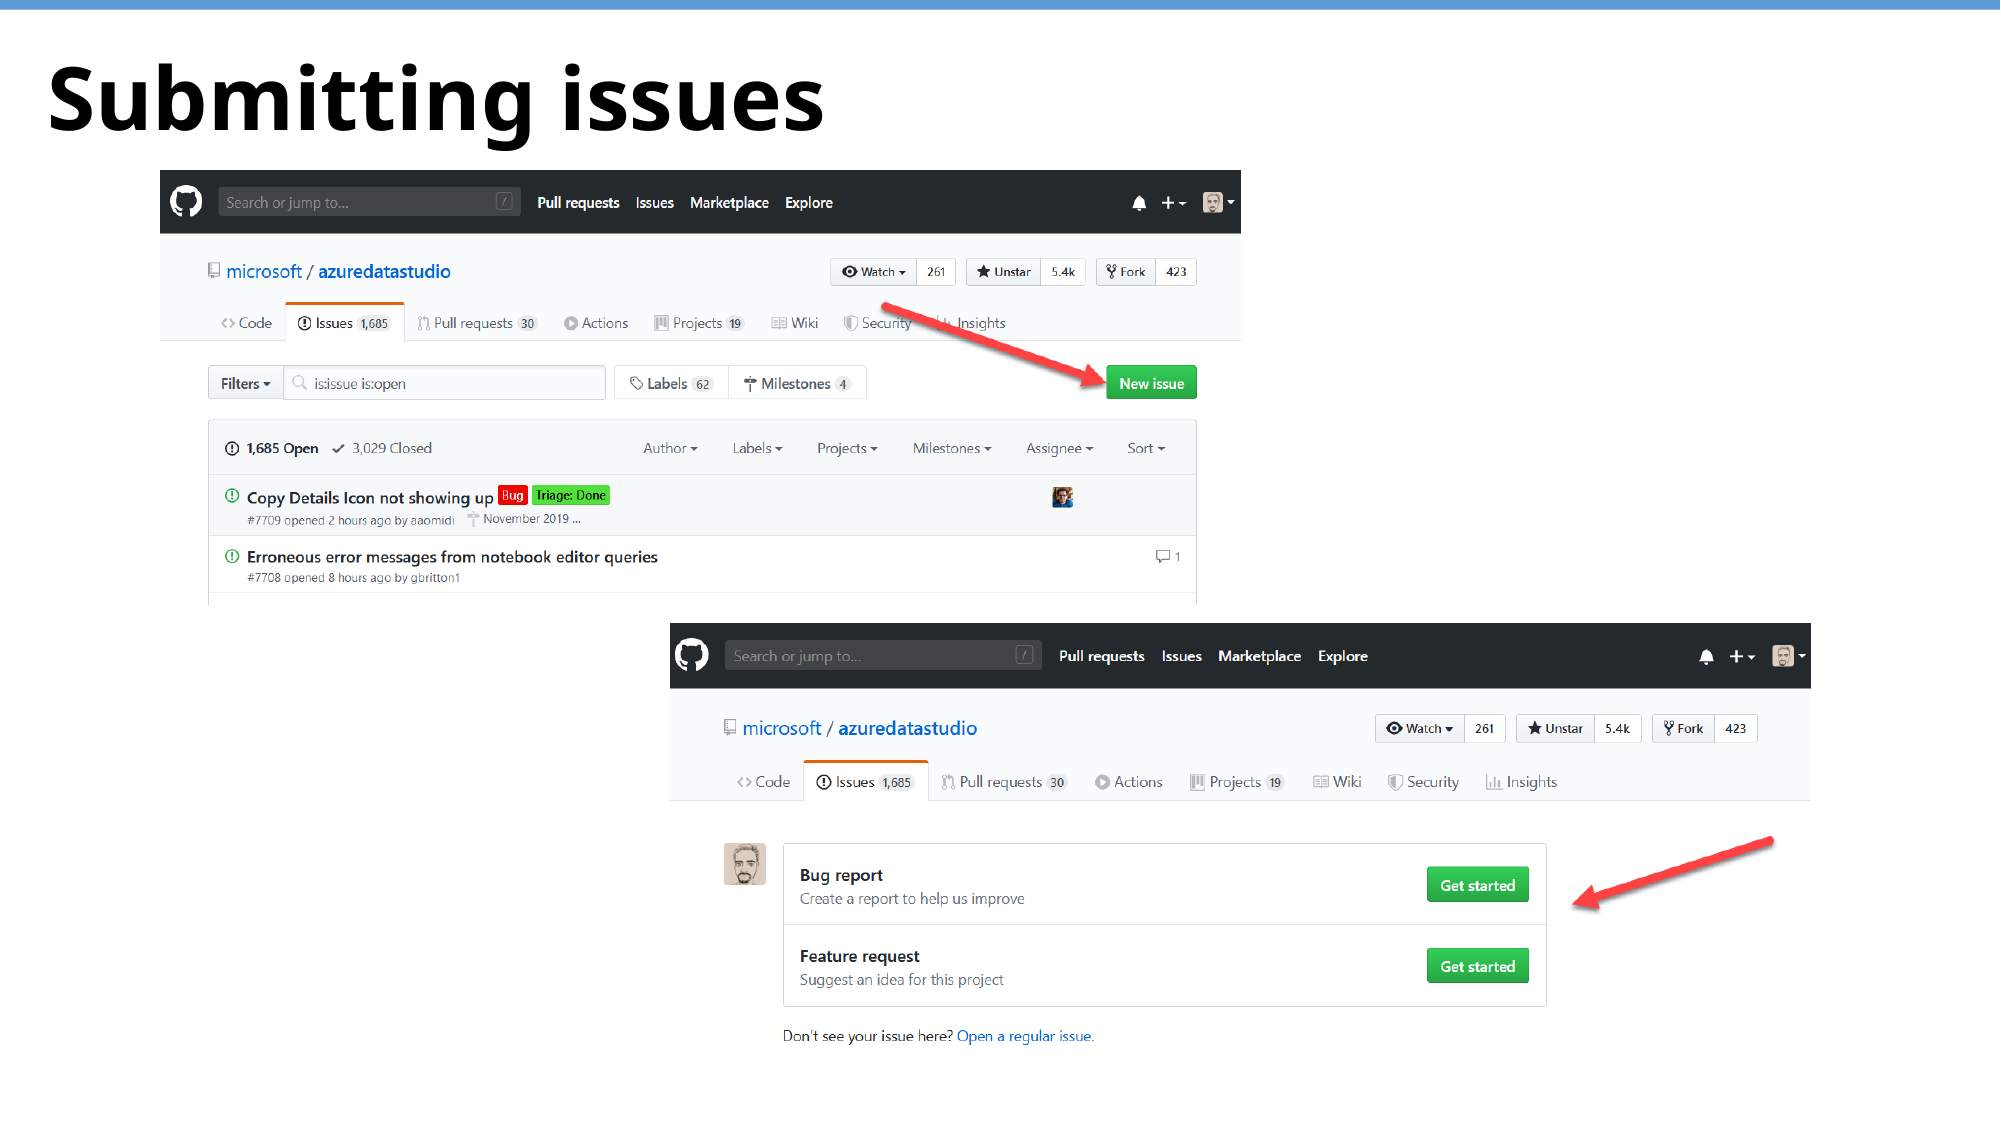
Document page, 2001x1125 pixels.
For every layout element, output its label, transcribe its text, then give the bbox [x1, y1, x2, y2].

title Submitting issues [32, 34, 1492, 171]
picture [670, 623, 1811, 1073]
picture [160, 170, 1241, 605]
text_box [0, 0, 2000, 11]
